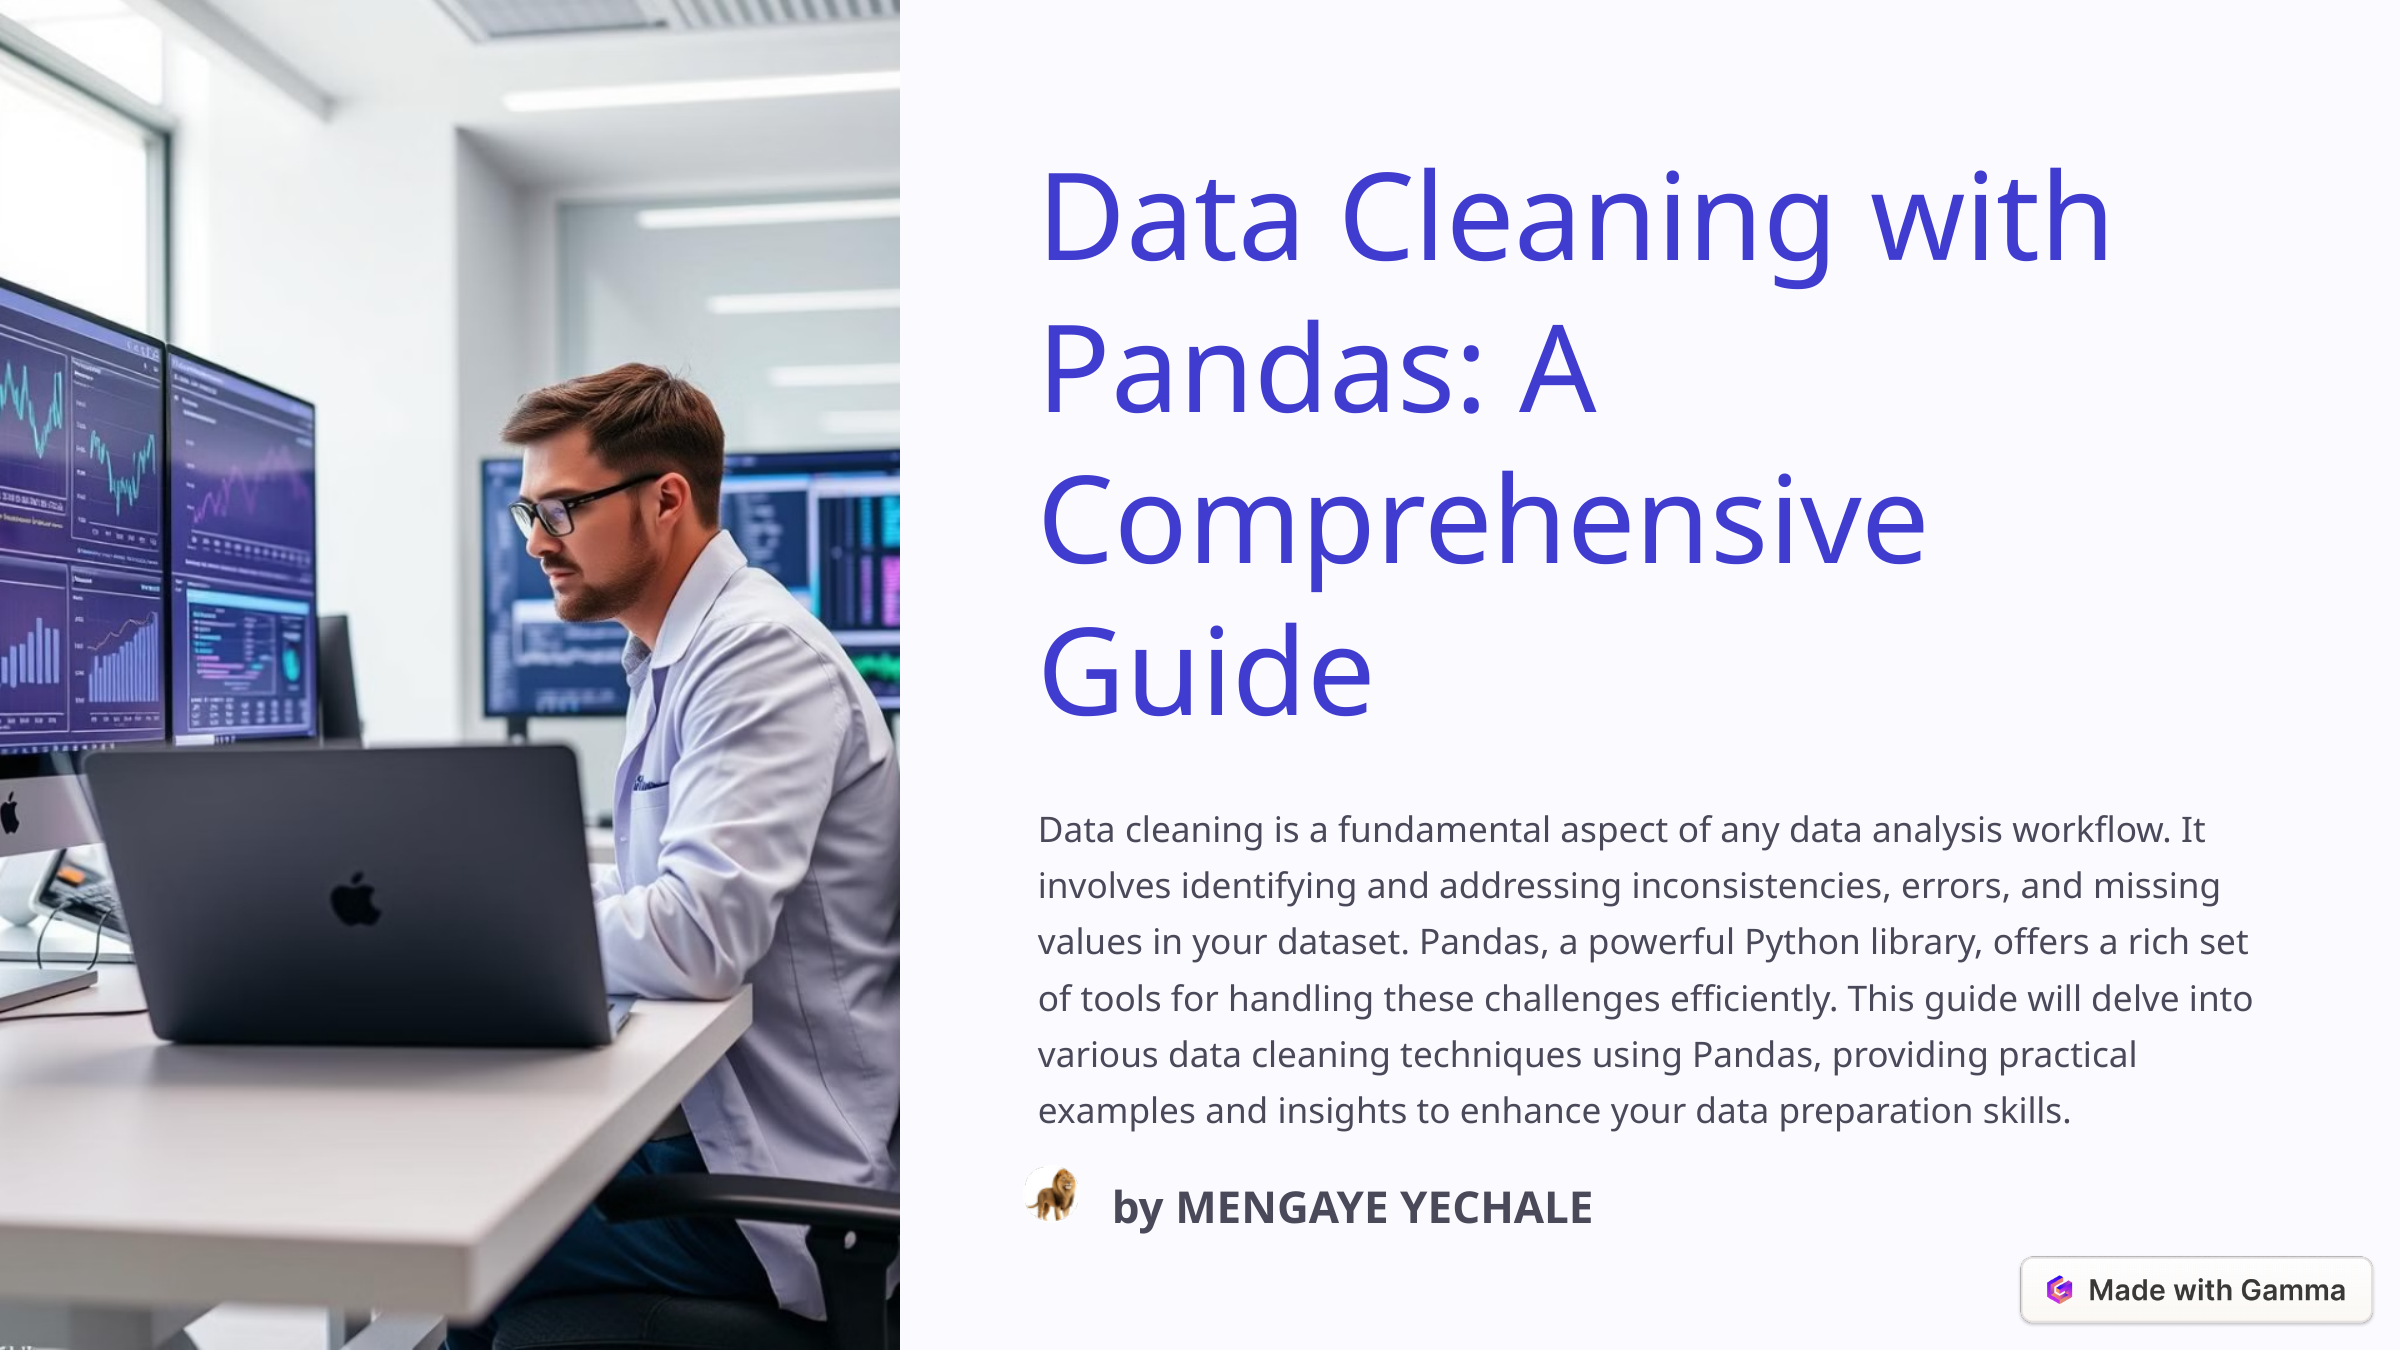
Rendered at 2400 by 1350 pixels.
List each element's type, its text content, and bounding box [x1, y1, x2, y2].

text_box Data Cleaning with Pandas: A Comprehensive Guide [1023, 125, 2277, 733]
picture [1024, 1166, 1079, 1221]
text_box [900, 0, 2400, 1350]
text_box by MENGAYE YECHALE [1097, 1163, 1583, 1225]
picture [2008, 1244, 2385, 1335]
picture [0, 0, 900, 1350]
text_box Data cleaning is a fundamental aspect of any data analysis workflow. It involves identifying and addressing inconsistencies, errors, and missing values in your dataset. Pandas, a powerful Python library, offers a rich set of tools for handling these challenges efficiently. This guide will delve into various data cleaning techniques using Pandas, providing practical examples and insights to enhance your data preparation skills. [1023, 785, 2277, 1124]
